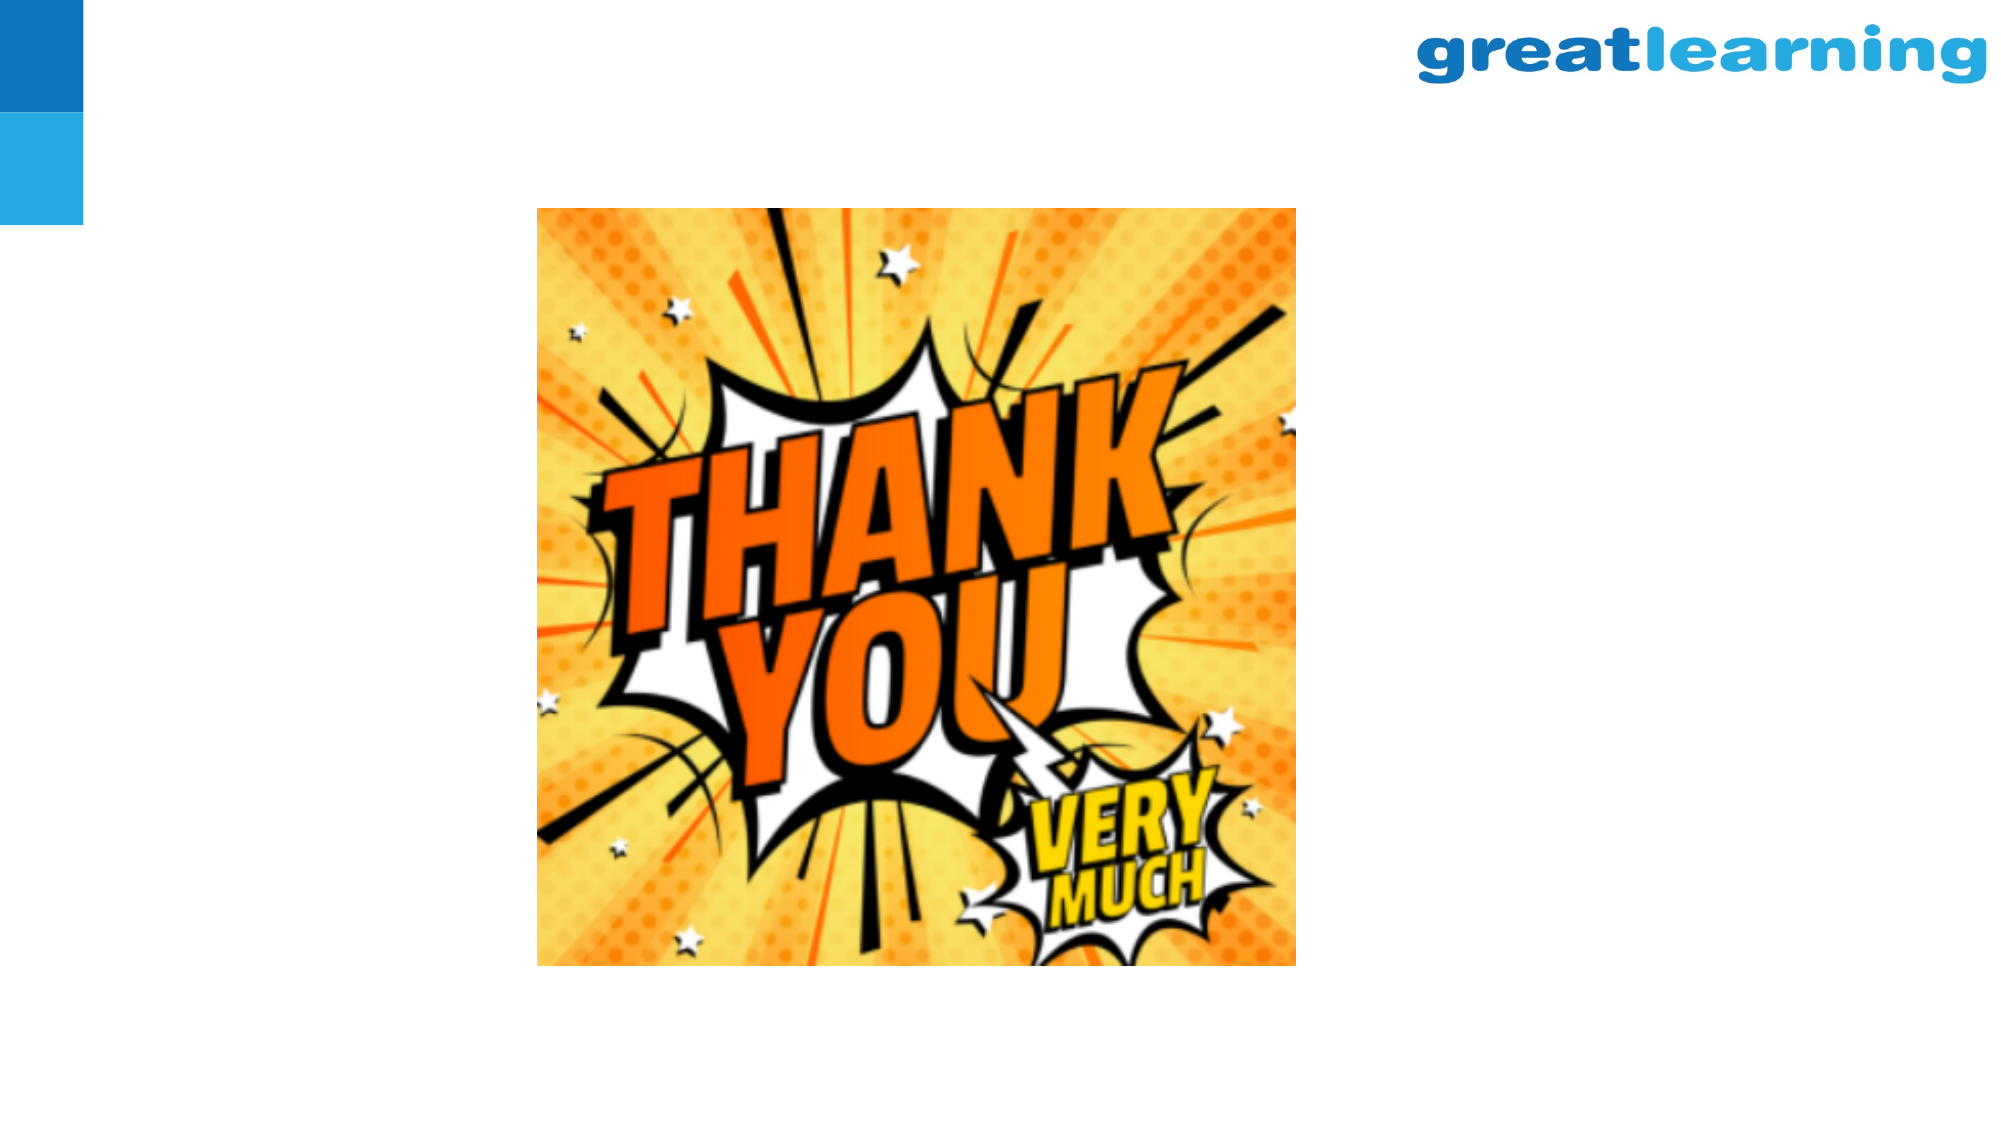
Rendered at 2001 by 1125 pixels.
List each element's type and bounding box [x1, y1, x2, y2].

picture [1406, 0, 1998, 93]
picture [537, 208, 1297, 966]
